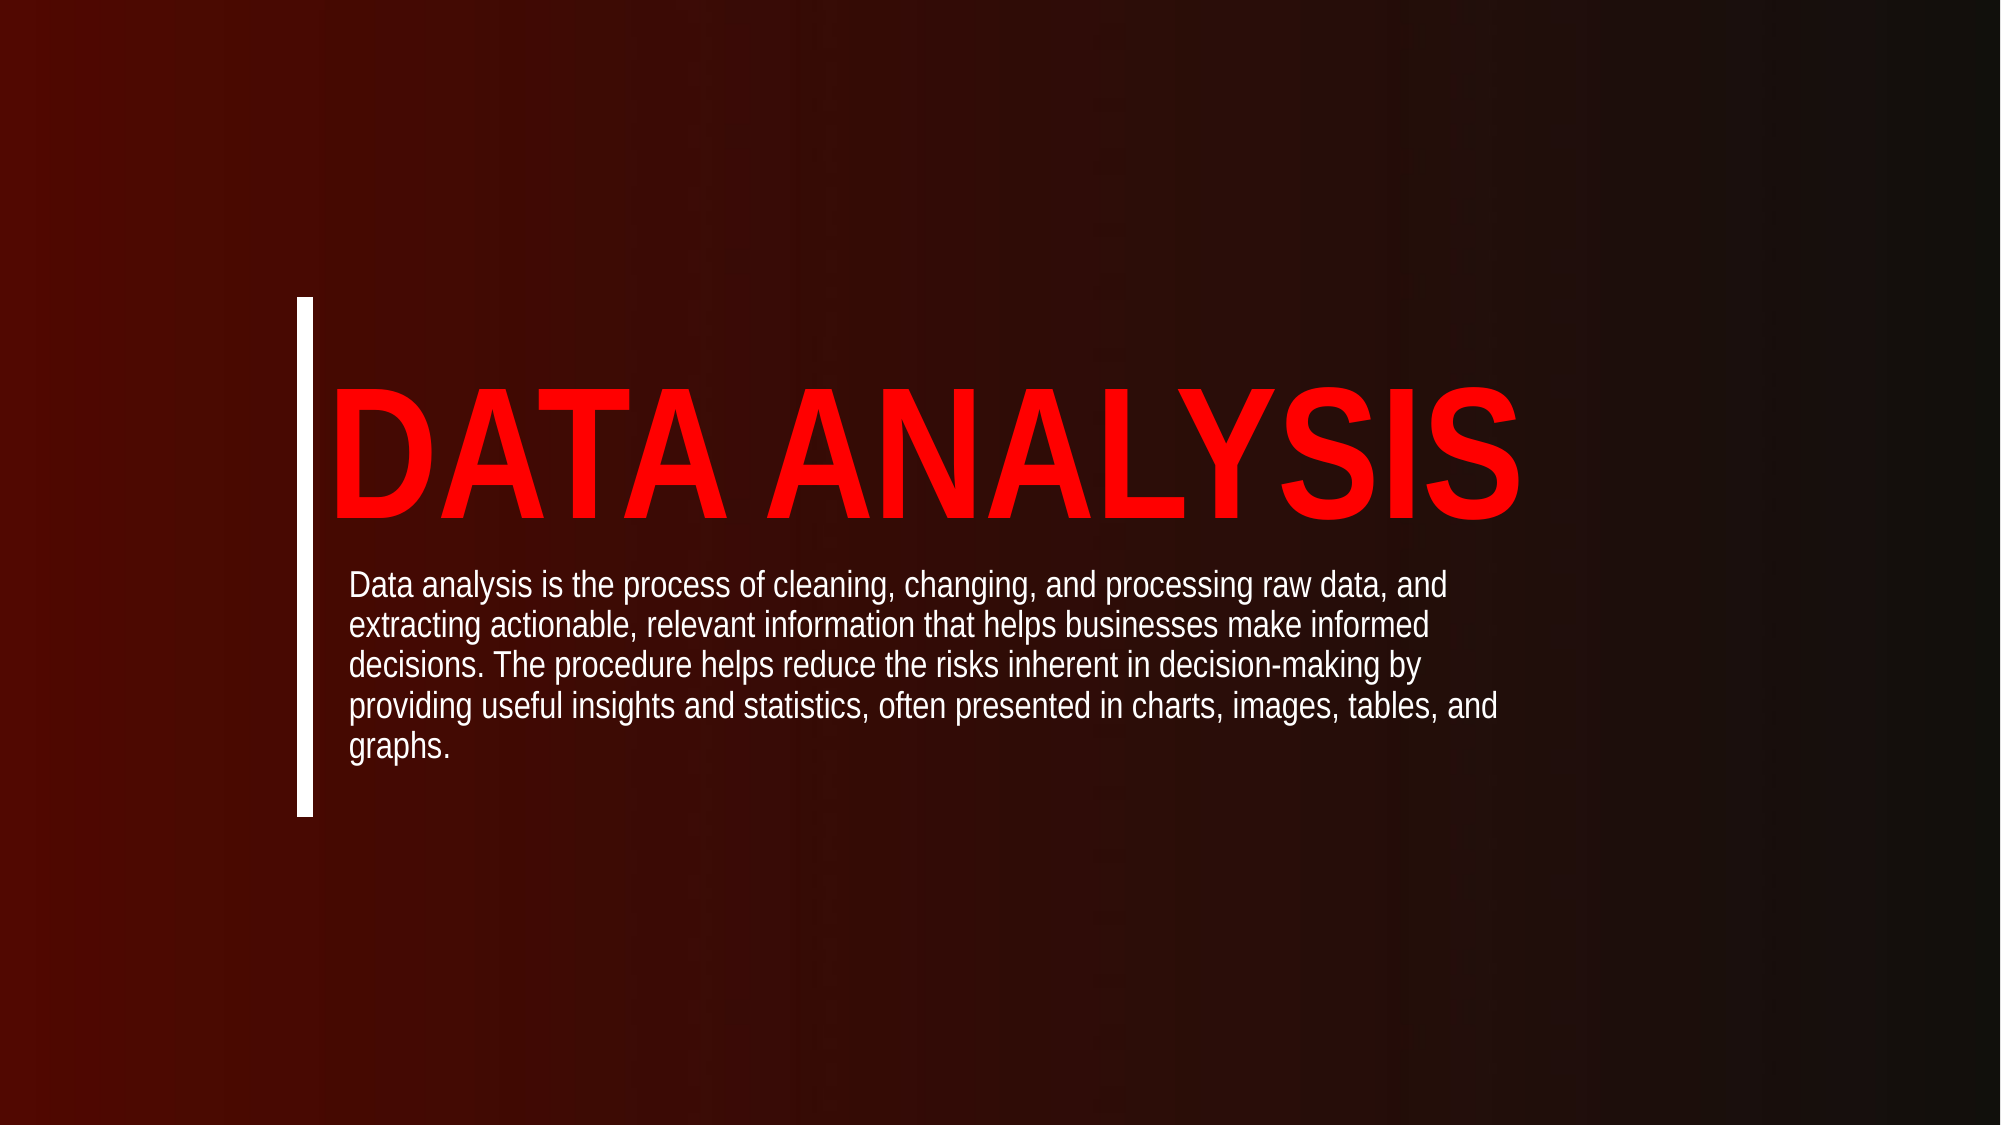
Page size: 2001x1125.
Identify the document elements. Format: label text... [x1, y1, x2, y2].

text_box Data analysis is the process of cleaning, changing, and processing raw data, and extracting actionable, relevant information that helps businesses make informed decisions. The procedure helps reduce the risks inherent in decision-making by providing useful insights and statistics, often presented in charts, images, tables, and graphs. [333, 557, 1533, 772]
text_box [297, 297, 313, 817]
text_box DATA ANALYSIS [313, 348, 1555, 548]
picture [0, 0, 2001, 1125]
